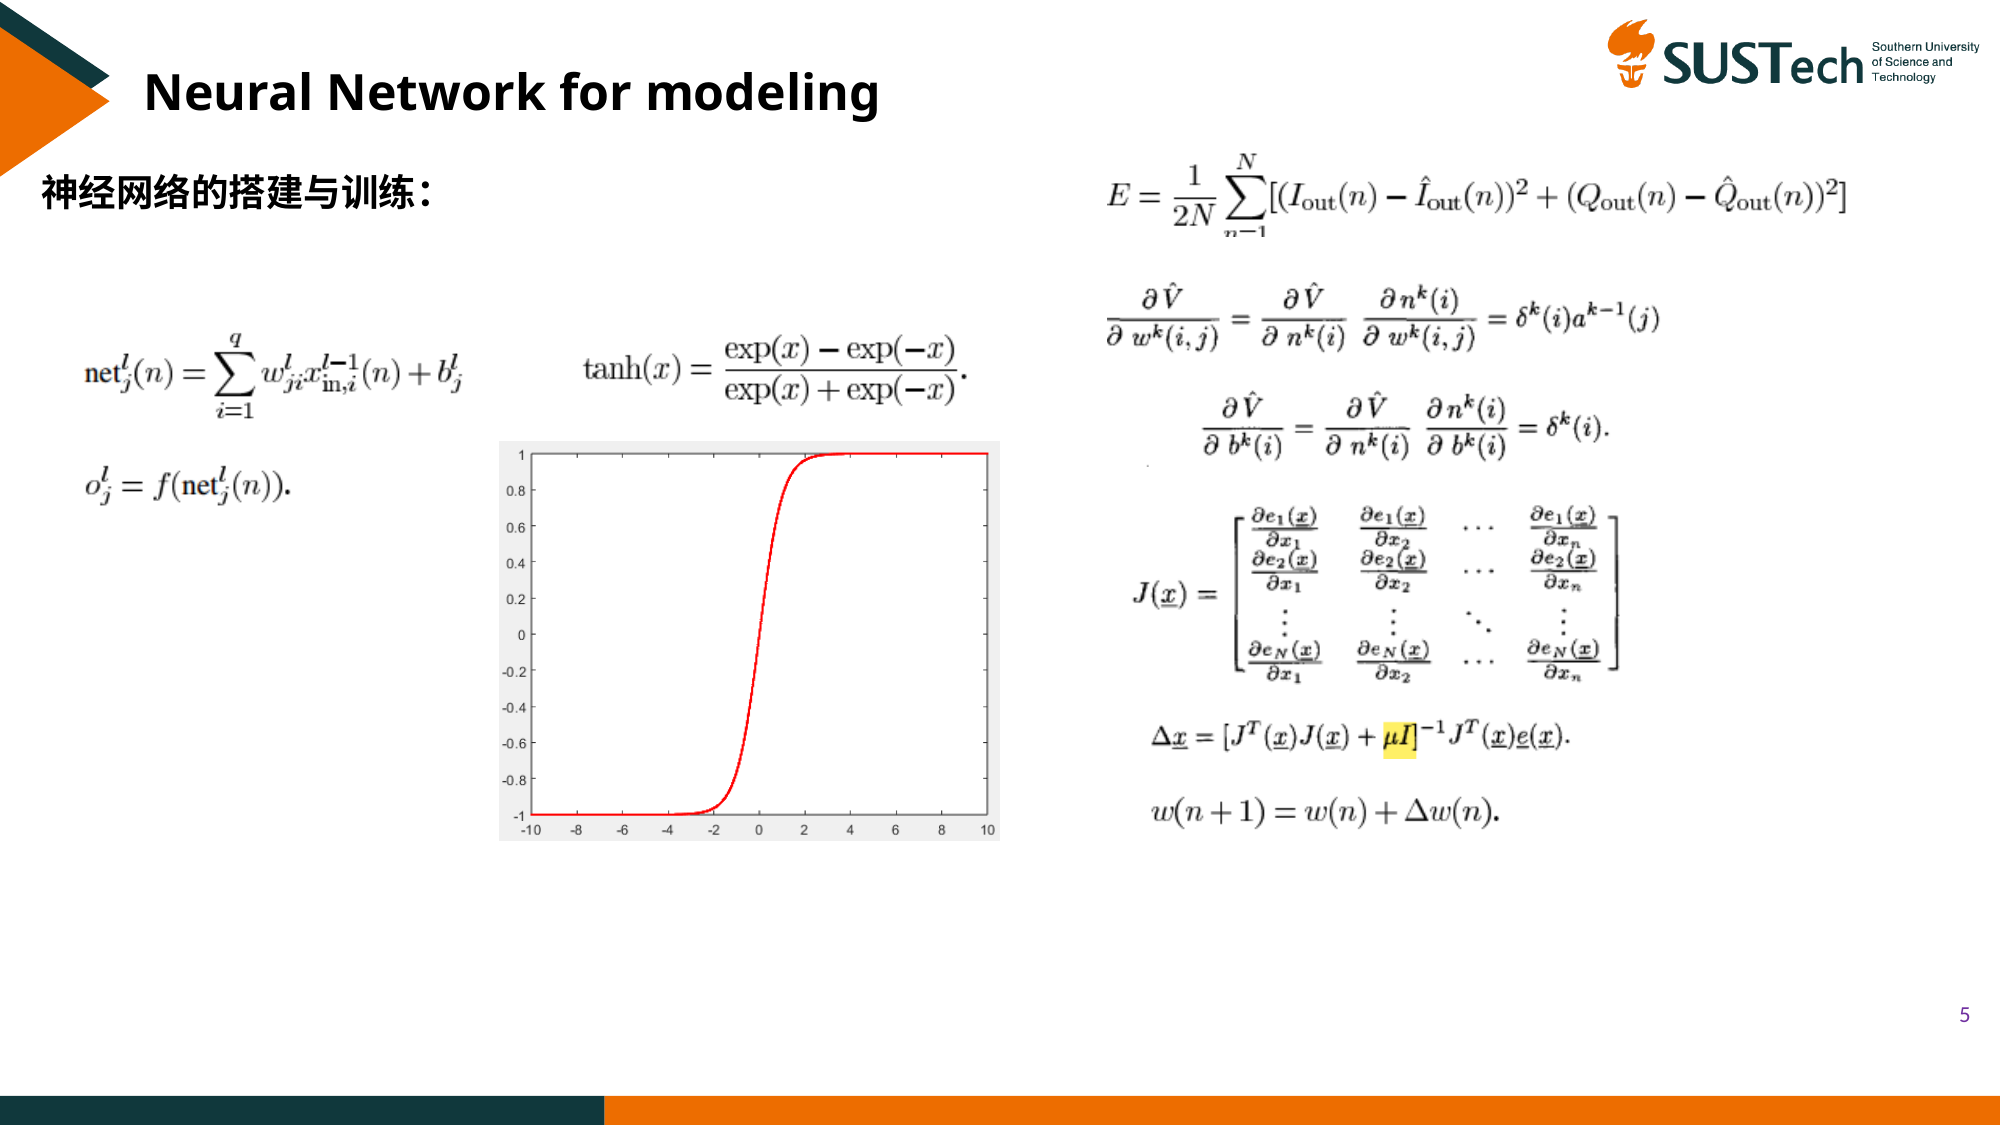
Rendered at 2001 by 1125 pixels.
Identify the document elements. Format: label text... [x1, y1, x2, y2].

picture [1144, 716, 1581, 759]
picture [1107, 273, 1673, 467]
text_box Neural Network for modeling [128, 53, 1191, 129]
picture [1107, 146, 1855, 237]
text_box 神经网络的搭建与训练： [26, 161, 1107, 221]
picture [1599, 14, 1988, 100]
picture [1124, 504, 1637, 685]
picture [55, 460, 306, 512]
picture [1144, 786, 1521, 842]
slide_number 5 [1535, 983, 1986, 1043]
picture [55, 313, 492, 428]
picture [576, 319, 984, 422]
picture [499, 441, 1000, 841]
